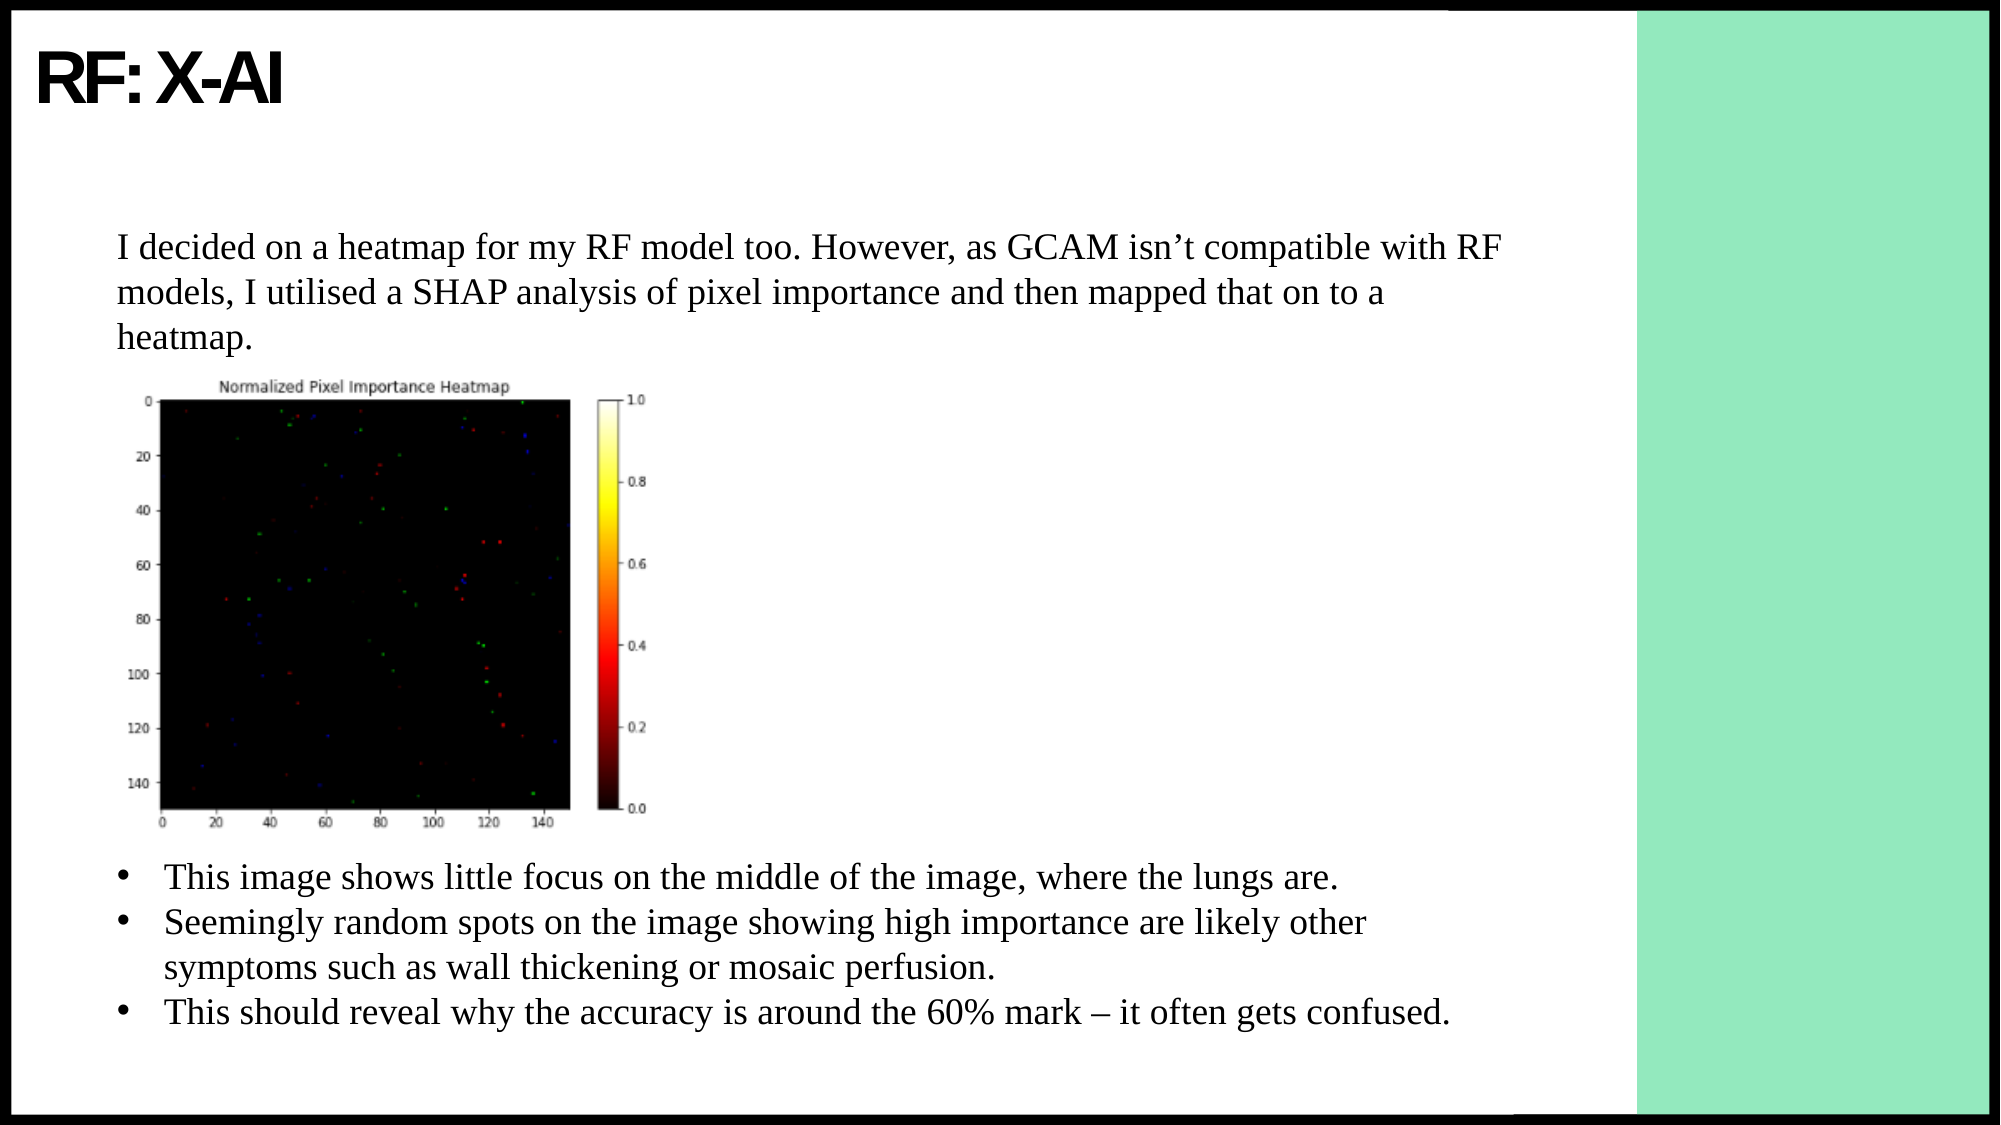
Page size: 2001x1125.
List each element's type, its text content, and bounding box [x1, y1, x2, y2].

title RF: X-AI [34, 33, 1382, 119]
text_box [1513, 1113, 1637, 1125]
picture [1637, 0, 2000, 1125]
text_box I decided on a heatmap for my RF model too. However, as GCAM isn’t compatible with RF models, I utilised a SHAP analysis of pixel importance and then mapped that on to a heatmap. This image shows little focus on the middle of the image, where the lungs are. Seemingly random spots on the image showing high importance are likely other symptoms such as wall thickening or mosaic perfusion. This should reveal why the accuracy is around the 60% mark – it often gets confused. [102, 214, 1534, 1040]
text_box [1447, 0, 1637, 12]
picture [102, 373, 671, 850]
